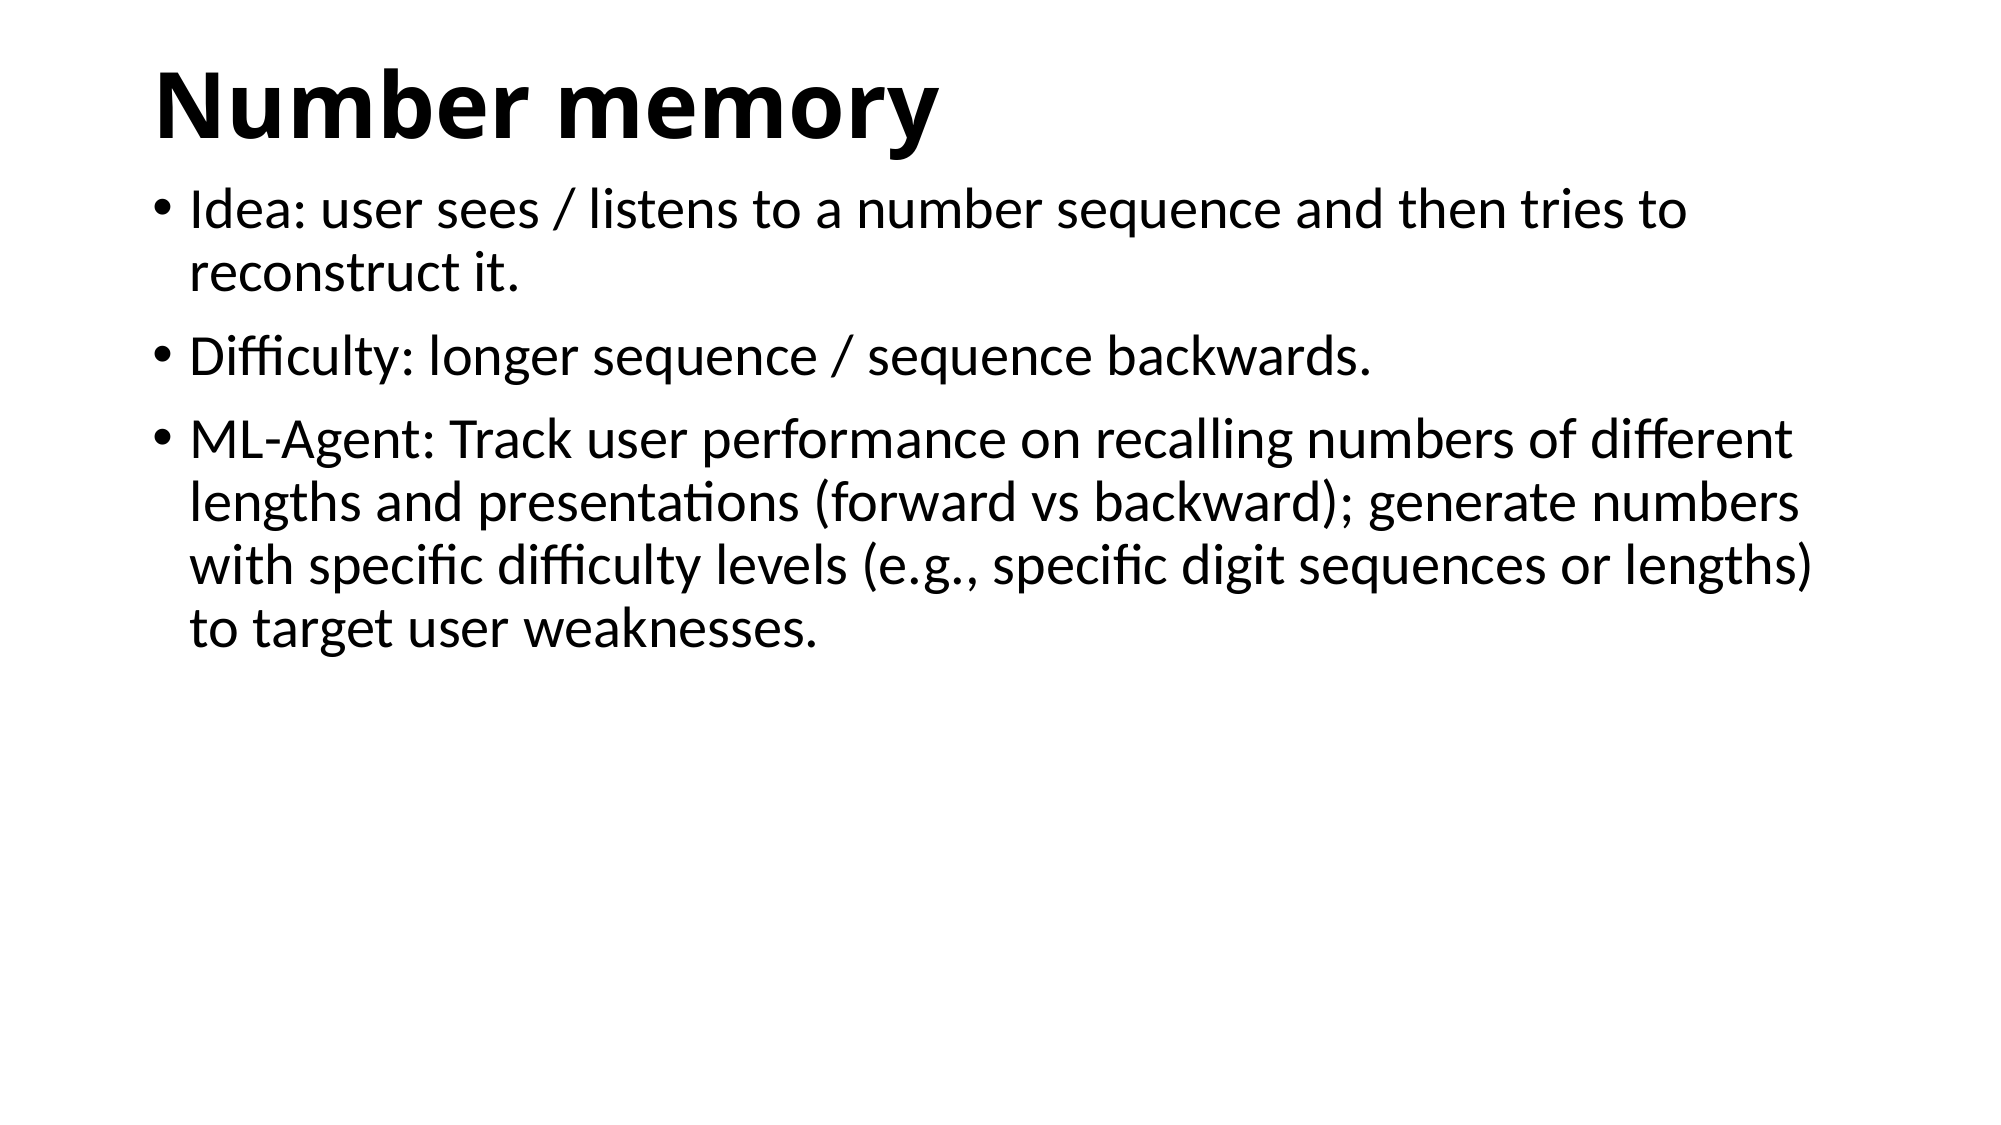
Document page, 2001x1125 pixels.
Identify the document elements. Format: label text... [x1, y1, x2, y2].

title Number memory [137, 0, 1863, 171]
list Idea: user sees / listens to a number sequence and then tries to reconstruct it. Difficulty: longer sequence / sequence backwards. ML-Agent: Track user performance on recalling numbers of different lengths and presentations (forward vs backward); generate numbers with specific difficulty levels (e.g., specific digit sequences or lengths) to target user weaknesses. [137, 171, 1863, 1125]
